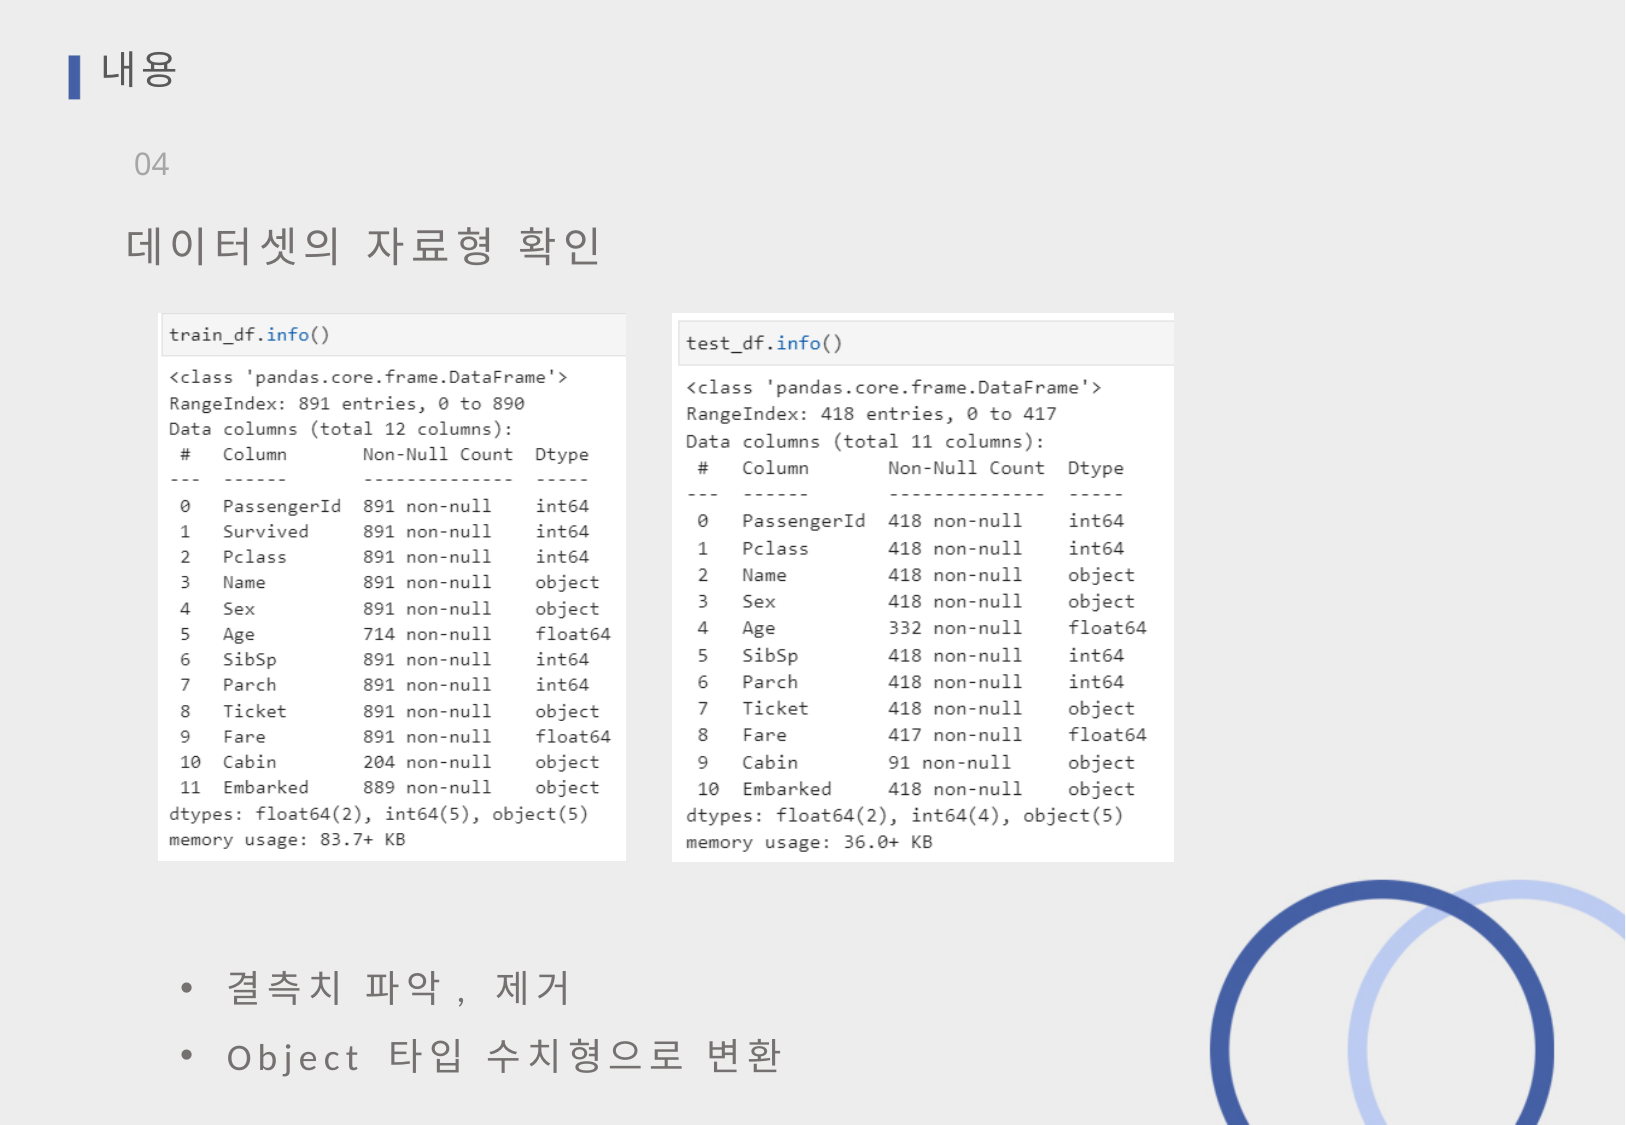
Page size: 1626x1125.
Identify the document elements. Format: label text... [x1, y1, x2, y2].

text_box 데이터셋의 자료형 확인 [110, 213, 865, 279]
text_box 결측치 파악, 제거 Object 타입 수치형으로 변환 [165, 935, 798, 1085]
text_box 04 [25, 136, 278, 189]
text_box 내 용 [85, 37, 739, 100]
picture [0, 0, 1626, 1125]
